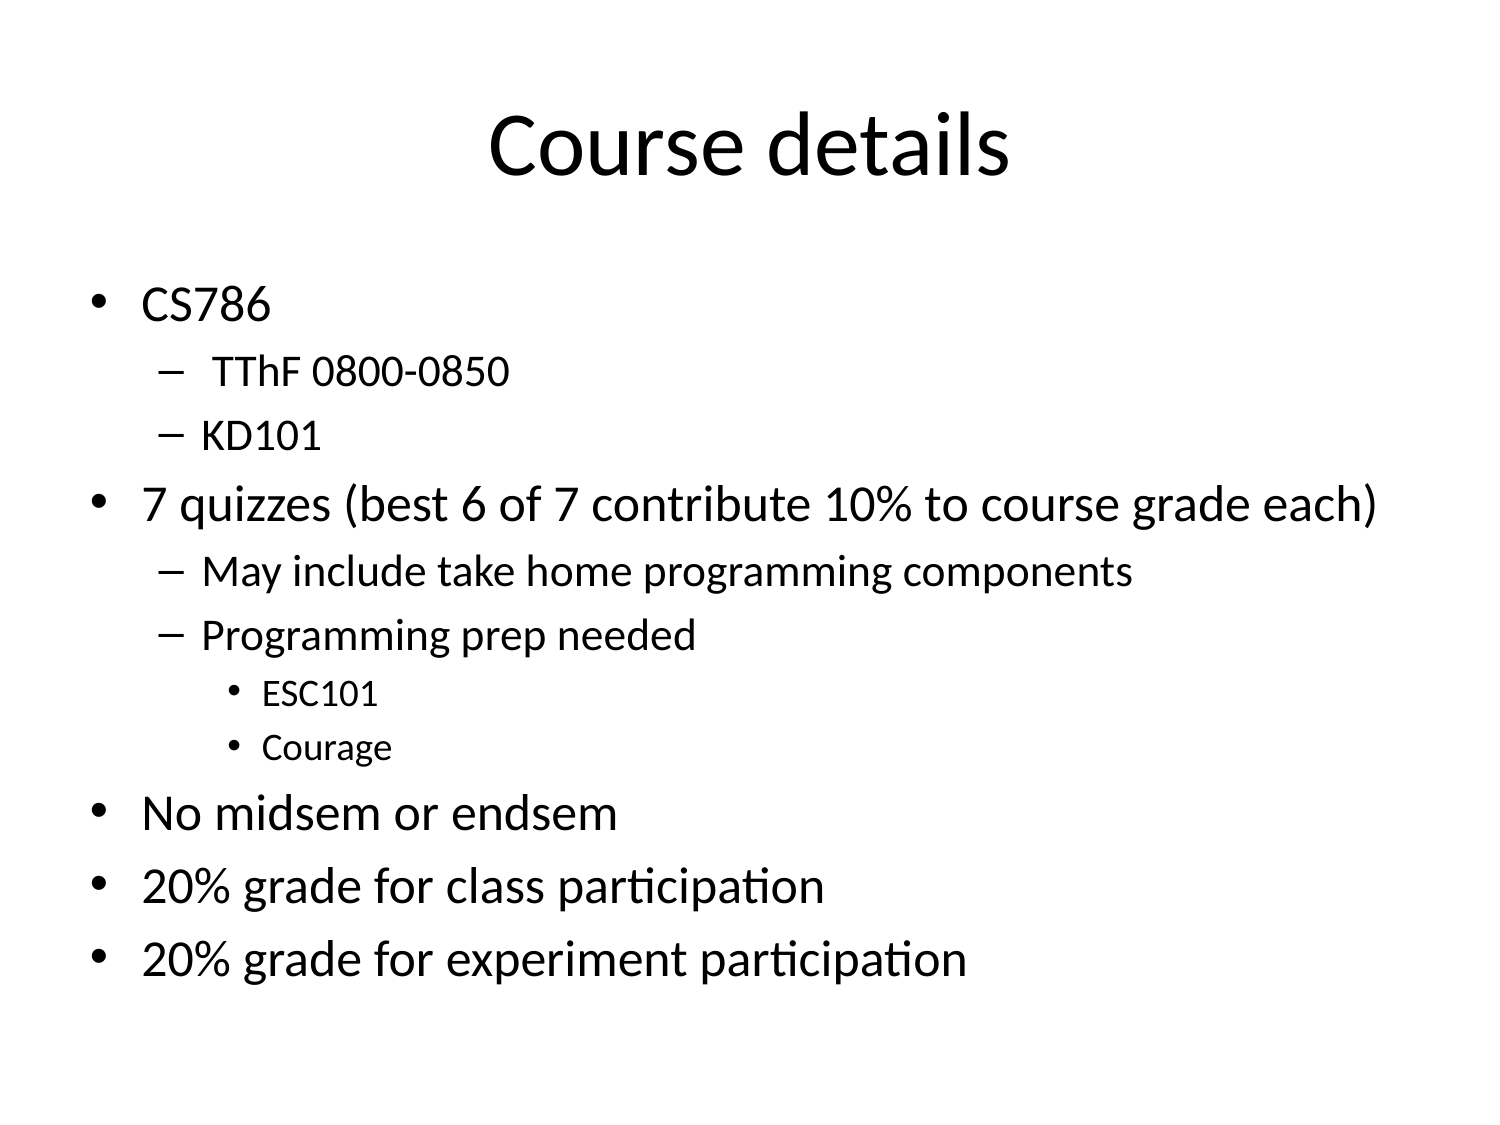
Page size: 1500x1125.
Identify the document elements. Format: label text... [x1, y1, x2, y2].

text_box CS786 TThF 0800-0850 KD101 7 quizzes (best 6 of 7 contribute 10% to course grade each) May include take home programming components Programming prep needed ESC101 Courage No midsem or endsem 20% grade for class participation 20% grade for experiment participation [75, 262, 1425, 1005]
text_box Course details [75, 45, 1425, 233]
